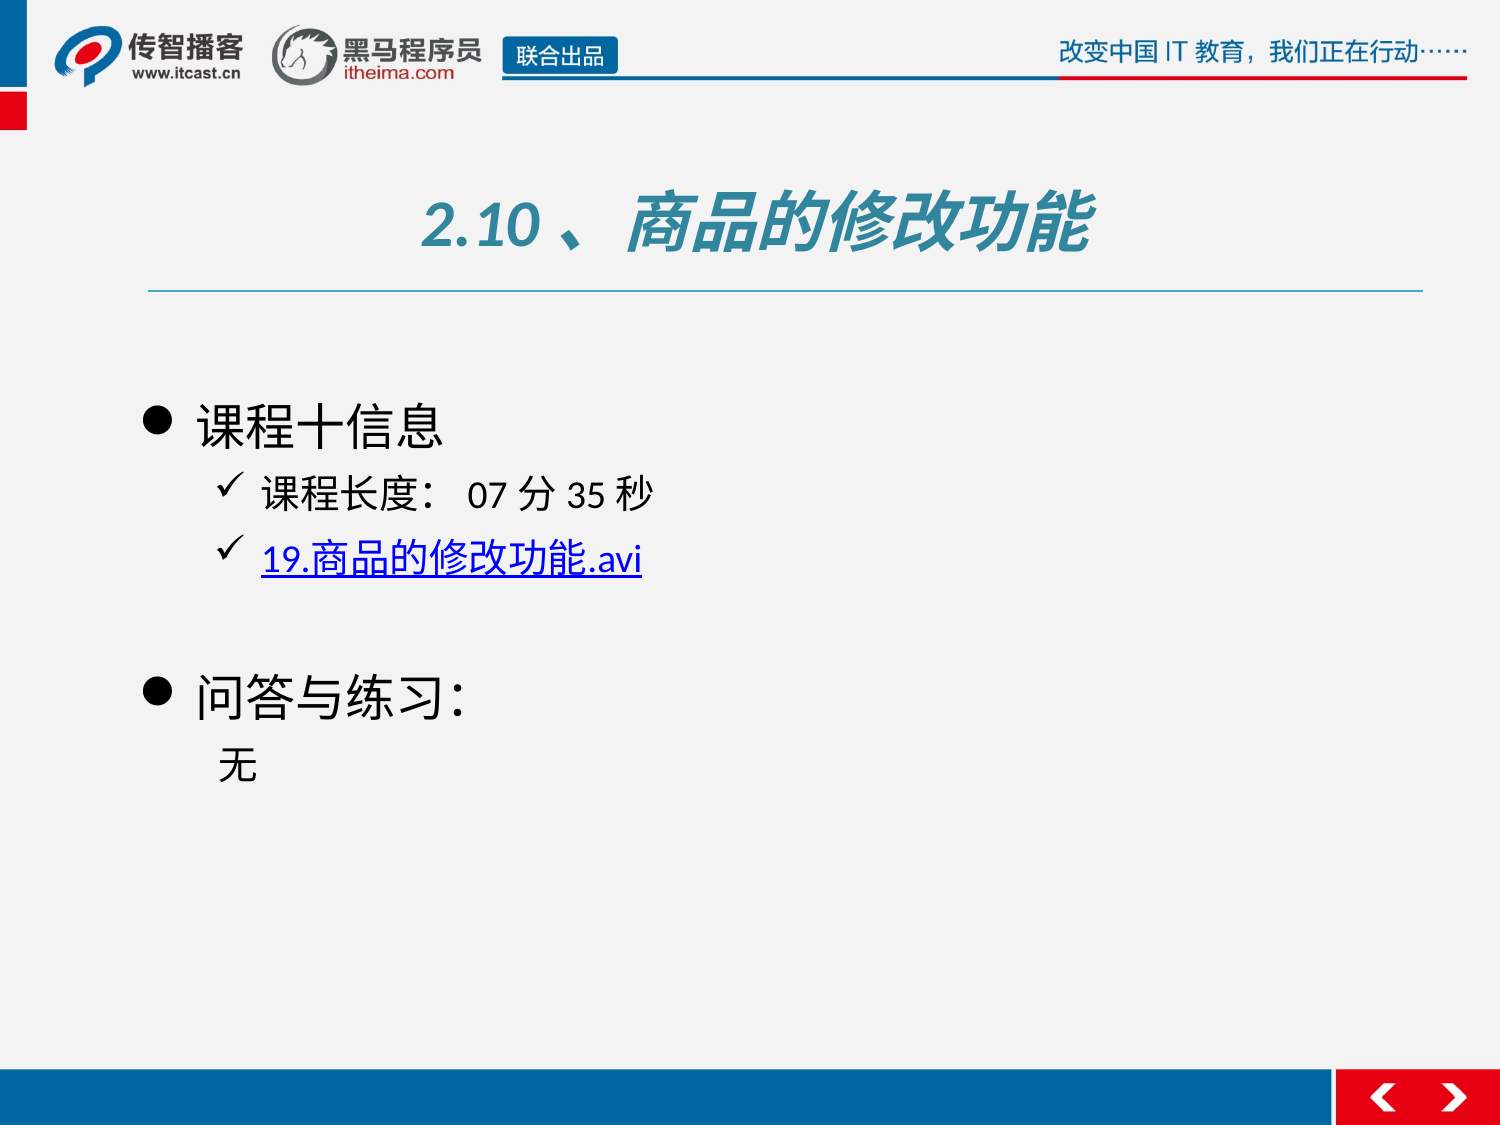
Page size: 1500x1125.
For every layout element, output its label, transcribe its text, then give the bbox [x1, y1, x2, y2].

title 2.10、商品的修改功能 [123, 101, 1387, 315]
picture [0, 0, 1500, 1125]
text_box 课程十信息 课程长度：07分35秒 19.商品的修改功能.avi 问答与练习： 无 [123, 315, 1387, 1024]
